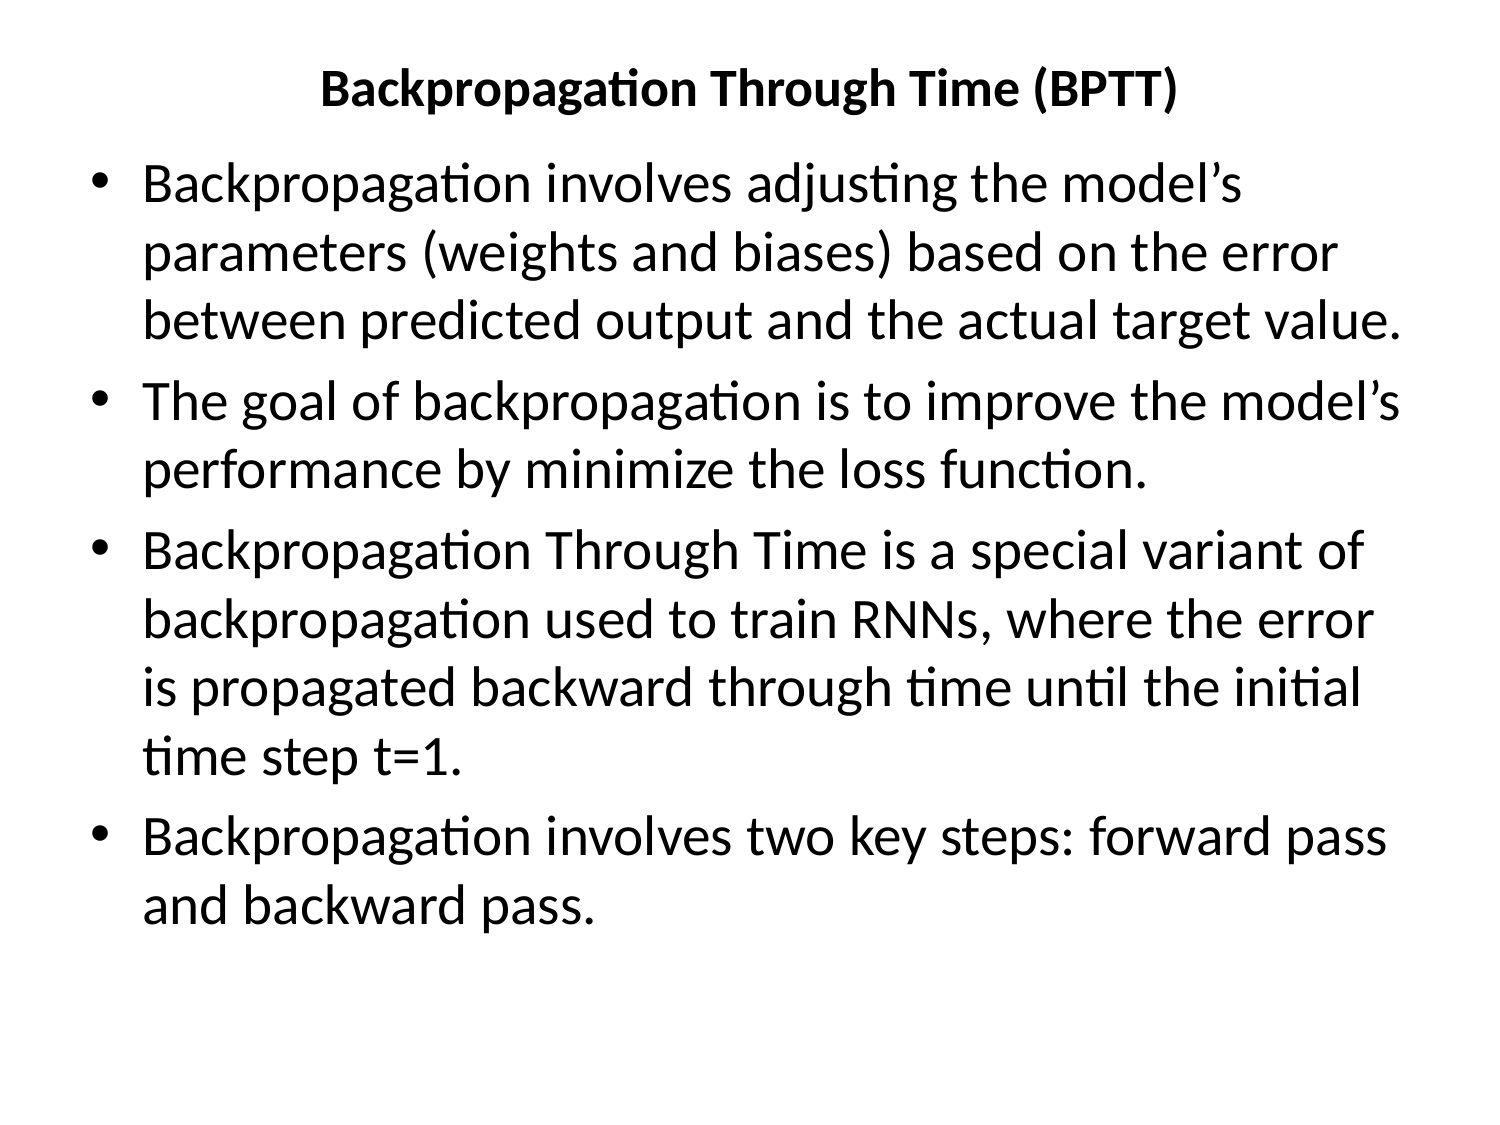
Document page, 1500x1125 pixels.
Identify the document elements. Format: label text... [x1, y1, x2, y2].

list Backpropagation involves adjusting the model’s parameters (weights and biases) based on the error between predicted output and the actual target value. The goal of backpropagation is to improve the model’s performance by minimize the loss function. Backpropagation Through Time is a special variant of backpropagation used to train RNNs, where the error is propagated backward through time until the initial time step t=1. Backpropagation involves two key steps: forward pass and backward pass. [75, 137, 1425, 1005]
title Backpropagation Through Time (BPTT) [75, 45, 1425, 125]
